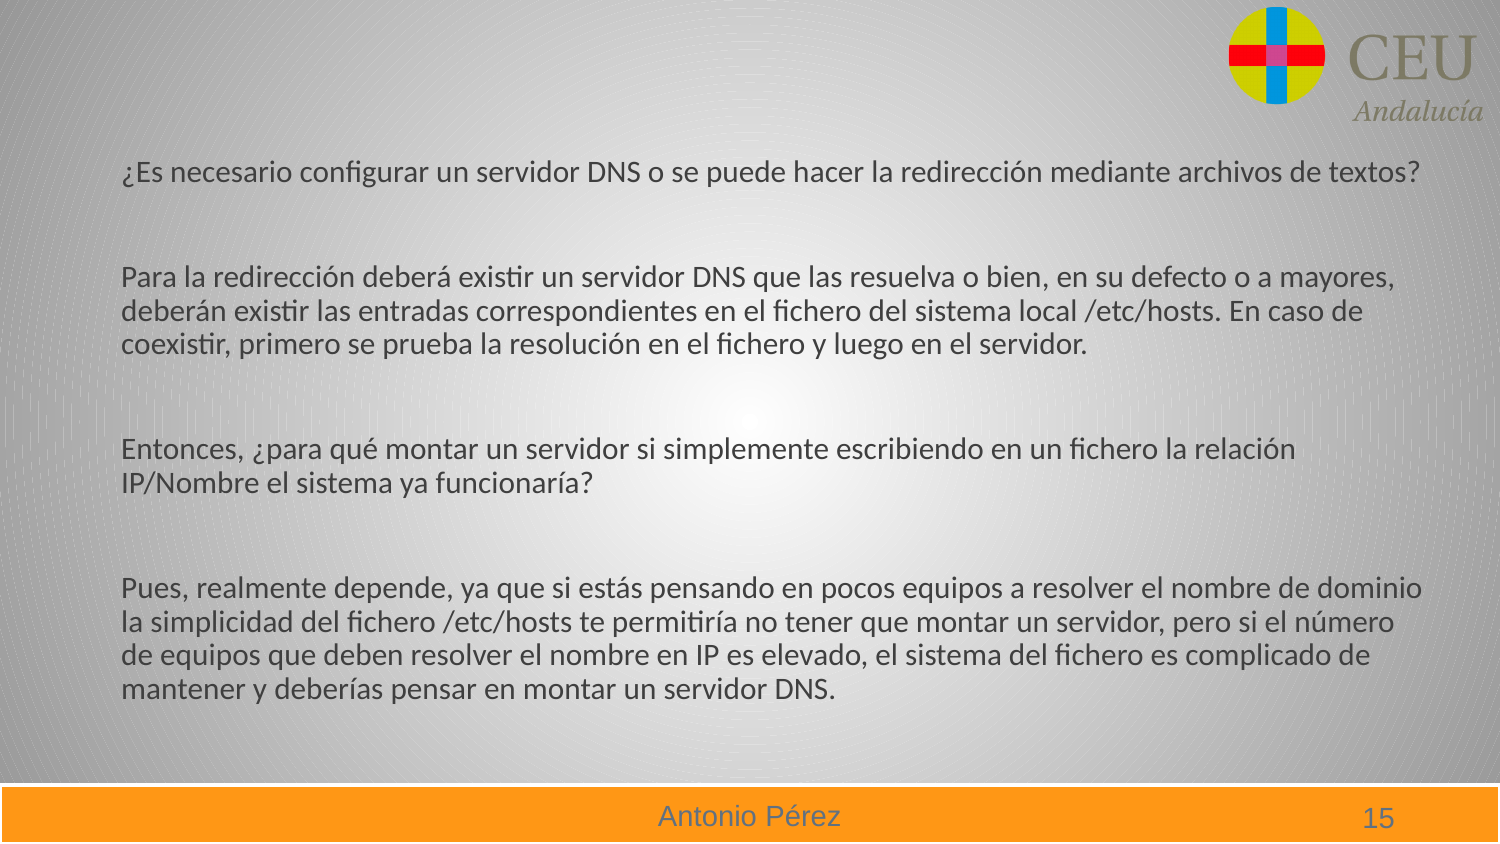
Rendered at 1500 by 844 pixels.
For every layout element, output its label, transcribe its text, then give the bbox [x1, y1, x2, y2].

list ¿Es necesario configurar un servidor DNS o se puede hacer la redirección mediante archivos de textos? Para la redirección deberá existir un servidor DNS que las resuelva o bien, en su defecto o a mayores, deberán existir las entradas correspondientes en el fichero del sistema local /etc/hosts. En caso de coexistir, primero se prueba la resolución en el fichero y luego en el servidor. Entonces, ¿para qué montar un servidor si simplemente escribiendo en un fichero la relación IP/Nombre el sistema ya funcionaría? Pues, realmente depende, ya que si estás pensando en pocos equipos a resolver el nombre de dominio la simplicidad del fichero /etc/hosts te permitiría no tener que montar un servidor, pero si el número de equipos que deben resolver el nombre en IP es elevado, el sistema del fichero es complicado de mantener y deberías pensar en montar un servidor DNS. [64, 150, 1436, 646]
picture [1216, 0, 1500, 137]
